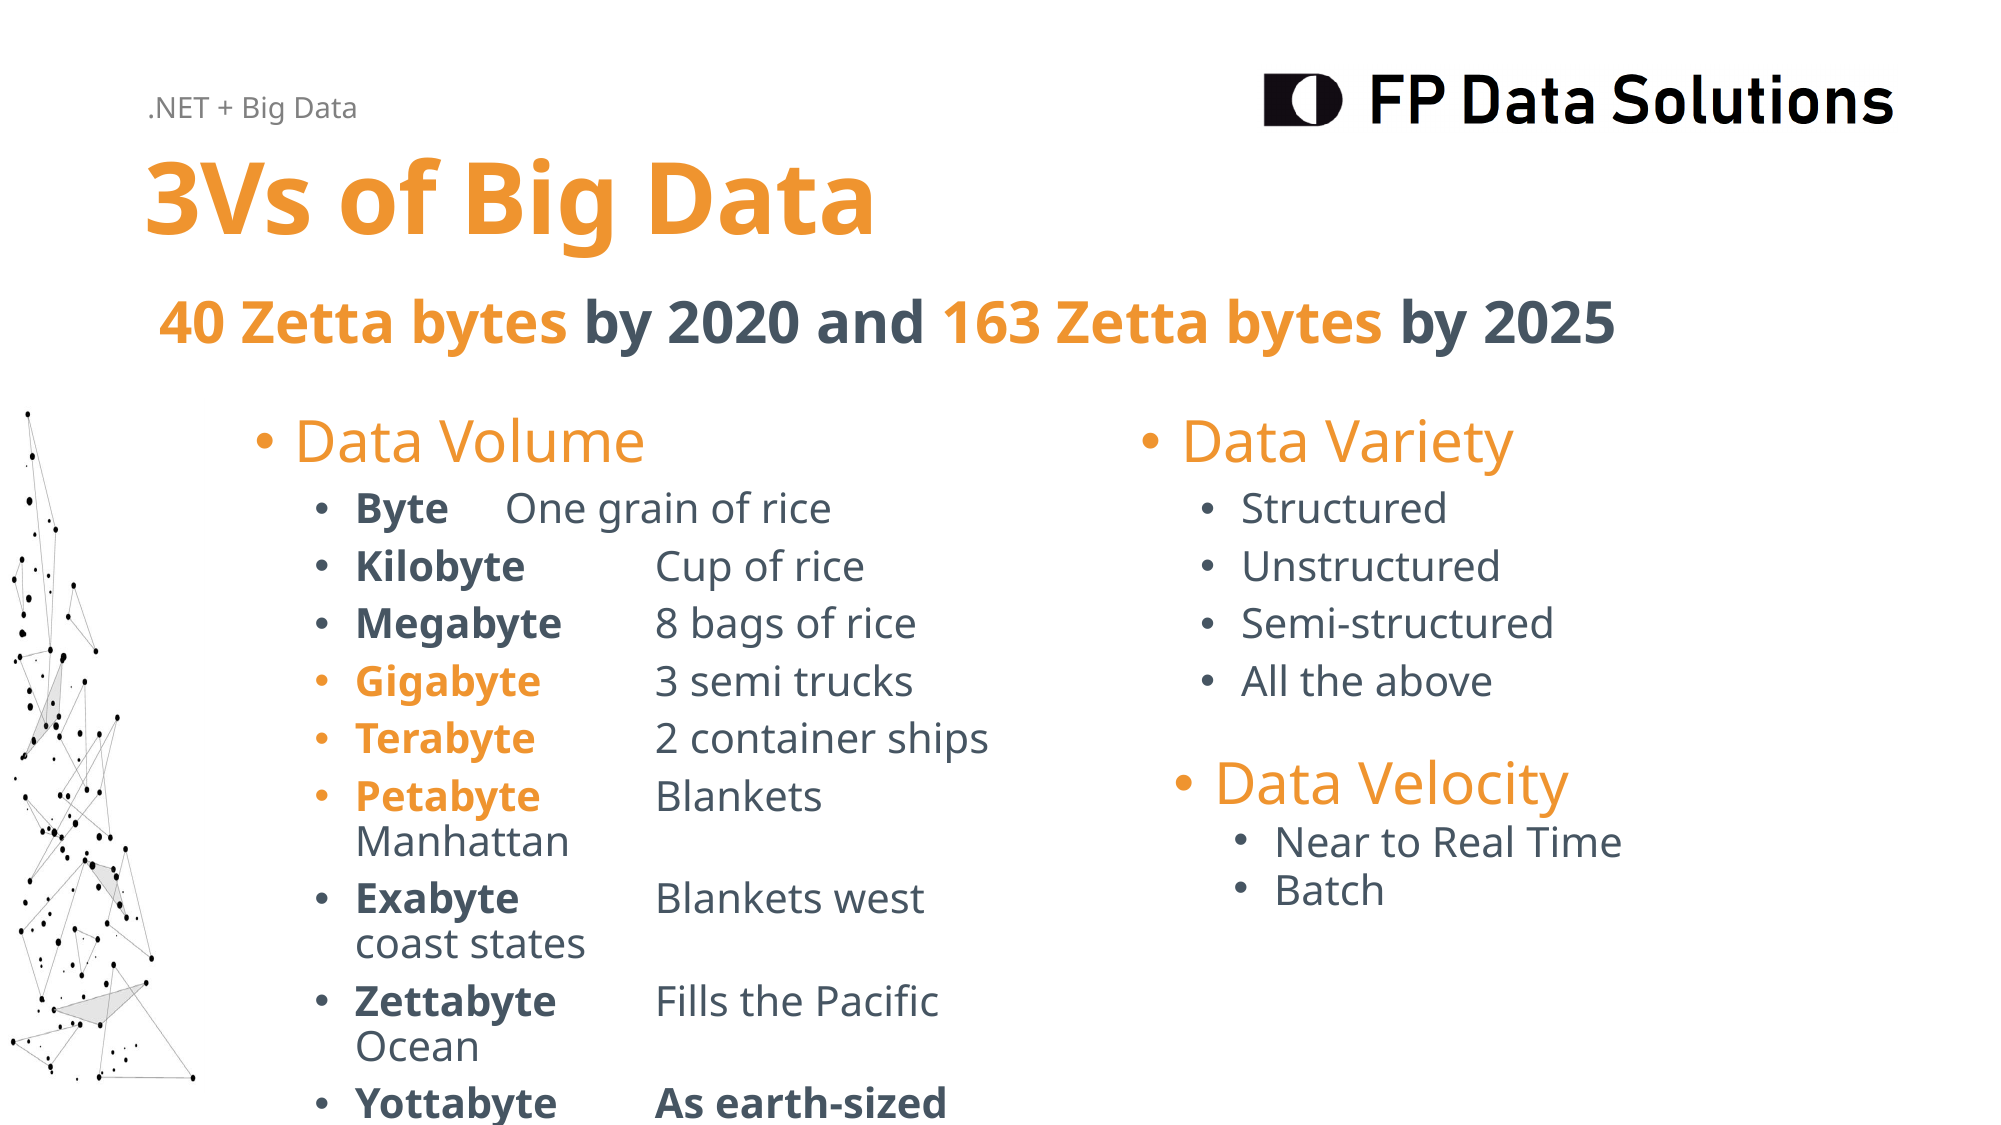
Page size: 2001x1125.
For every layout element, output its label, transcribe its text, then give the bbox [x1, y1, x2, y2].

text_box Data Variety Structured Unstructured Semi-structured All the above [1125, 404, 1843, 717]
list 3Vs of Big Data [129, 140, 894, 298]
text_box Data Volume Byte One grain of rice Kilobyte Cup of rice Megabyte 8 bags of rice Gigabyte 3 semi trucks Terabyte 2 container ships Petabyte Blankets Manhattan Exabyte Blankets west coast states Zettabyte Fills the Pacific Ocean Yottabyte As earth-sized rice ball [239, 404, 1024, 1009]
text_box 40 Zetta bytes by 2020 and 163 Zetta bytes by 2025 [145, 286, 1775, 365]
picture [0, 398, 205, 1093]
picture [1257, 64, 1898, 133]
text_box Data Velocity Near to Real Time Batch [1158, 746, 1821, 1094]
